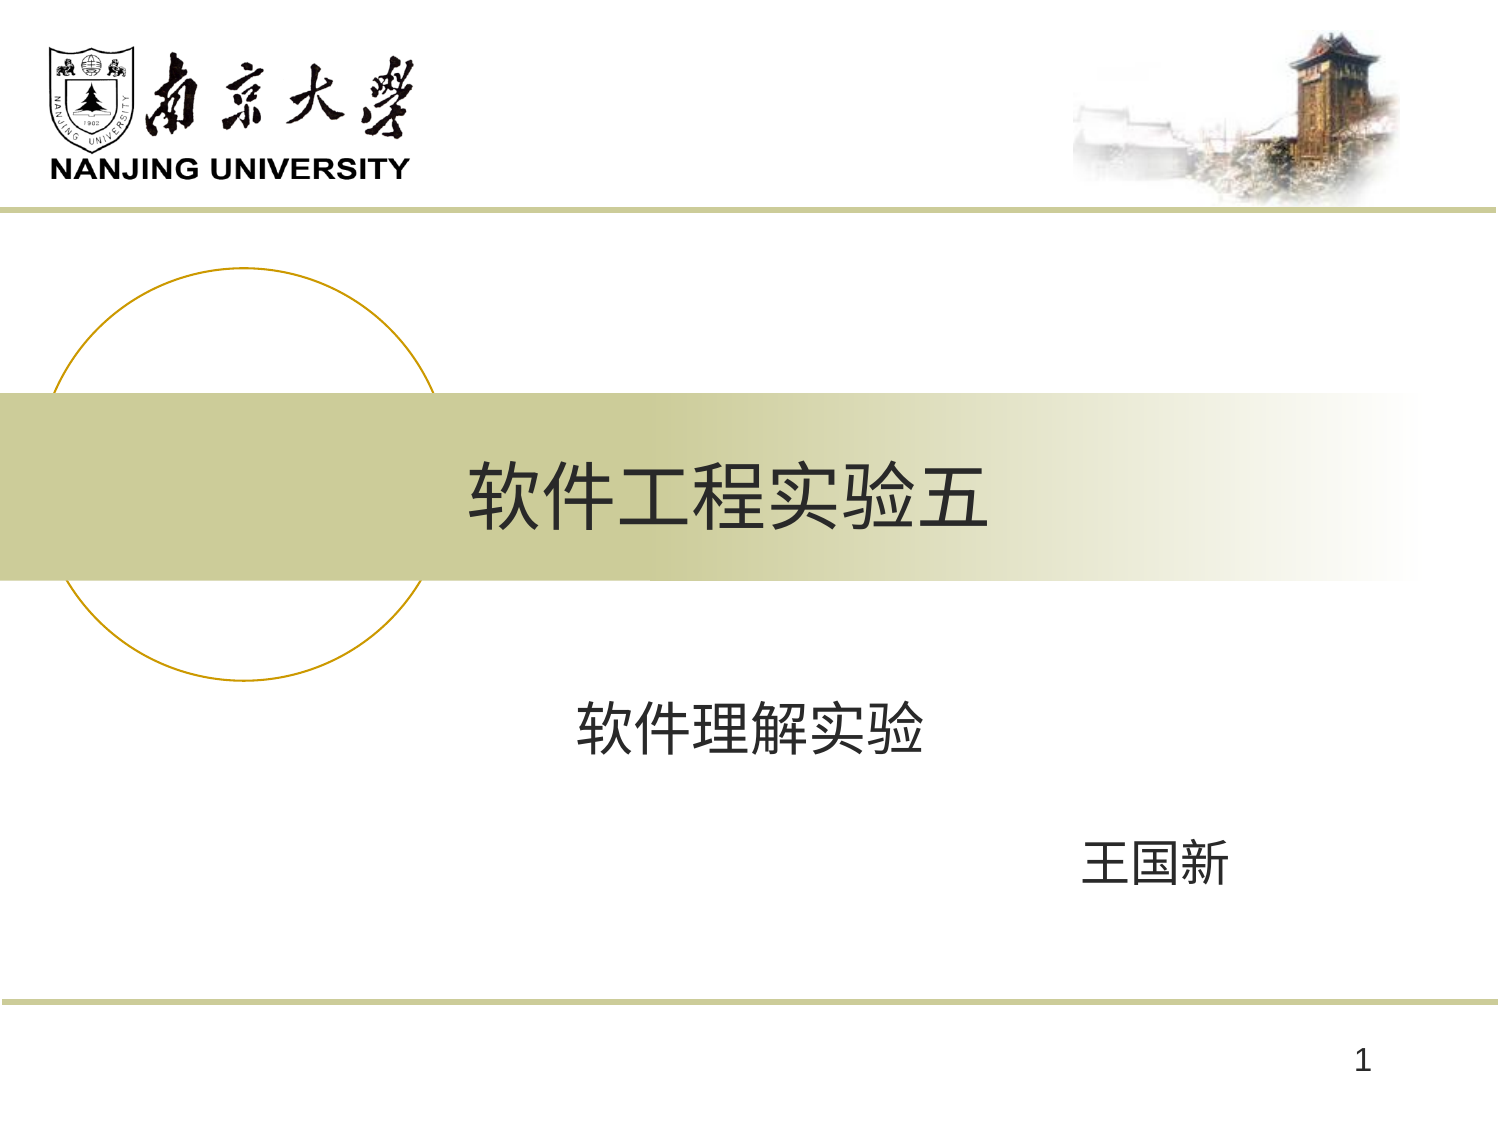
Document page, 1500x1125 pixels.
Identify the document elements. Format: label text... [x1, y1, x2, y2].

text_box 软件理解实验 [265, 685, 1235, 770]
picture [2, 999, 1498, 1005]
picture [41, 42, 420, 192]
text_box [857, 841, 1346, 903]
picture [0, 30, 1496, 213]
text_box 软件工程实验五 [451, 442, 1006, 547]
slide_number 1 [1234, 1030, 1388, 1106]
text_box 王国新 [1066, 823, 1435, 899]
